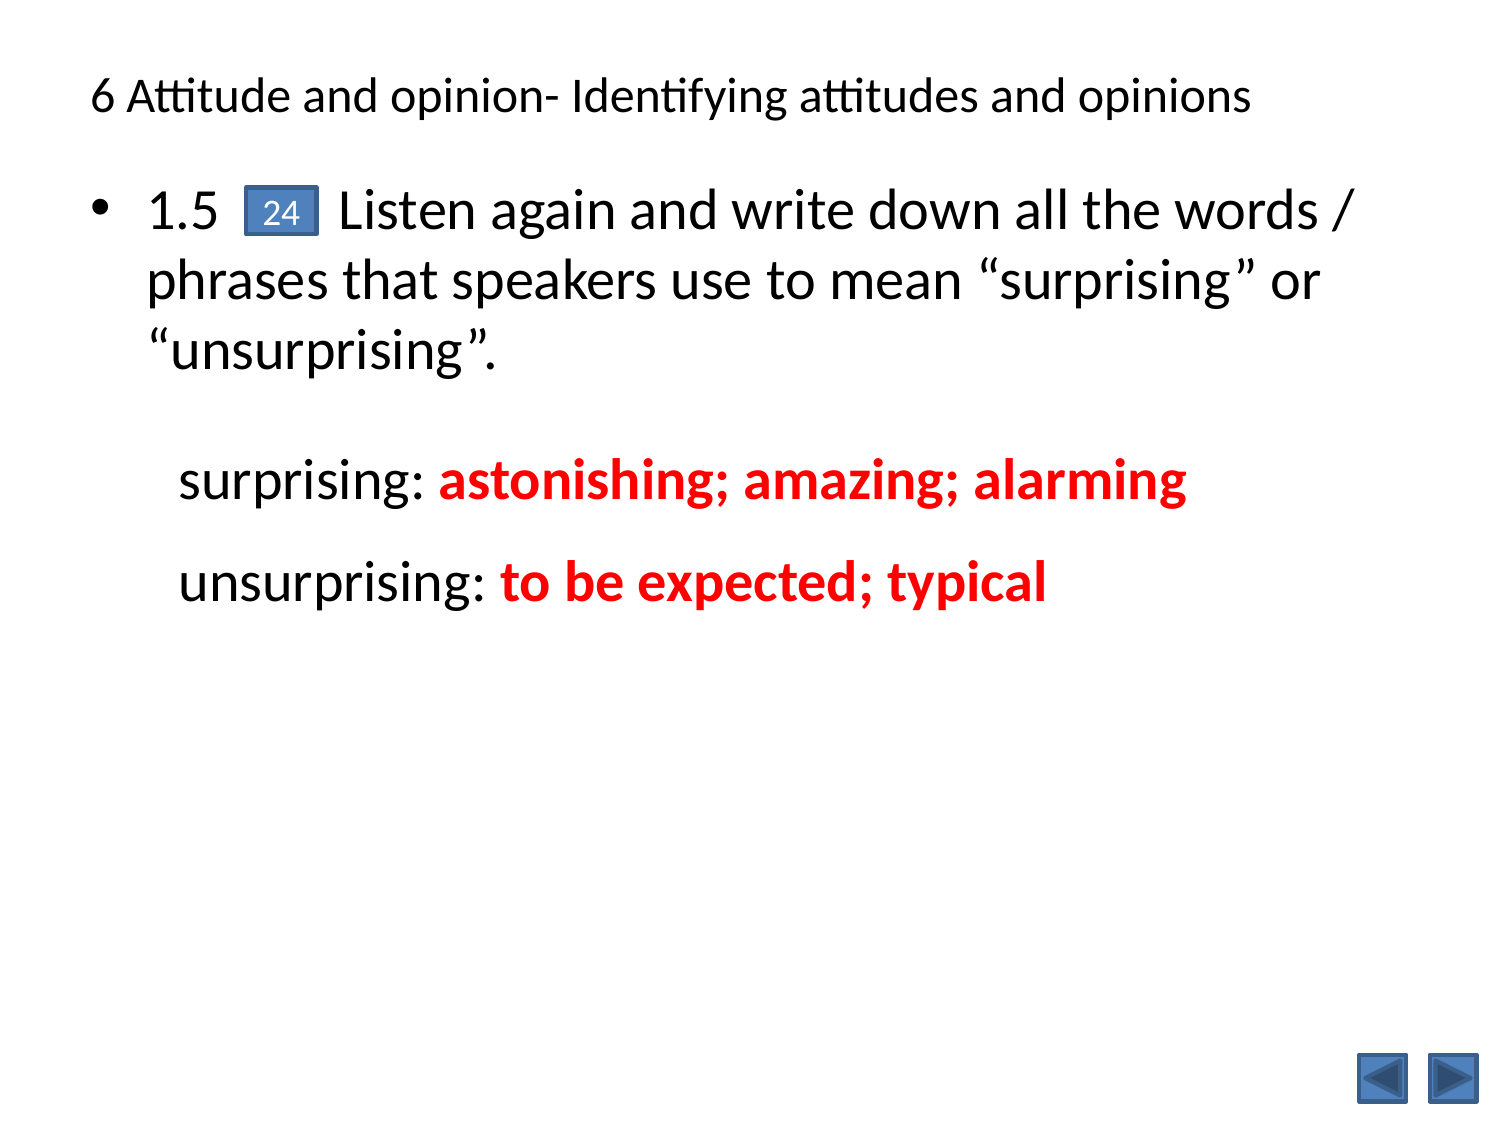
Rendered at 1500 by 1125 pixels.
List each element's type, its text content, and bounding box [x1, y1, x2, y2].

list 1.5 Listen again and write down all the words / phrases that speakers use to mean “surprising” or “unsurprising”. [75, 164, 1425, 422]
title 6 Attitude and opinion- Identifying attitudes and opinions [75, 45, 1425, 141]
text_box [1428, 1053, 1479, 1104]
text_box surprising: astonishing; amazing; alarming [163, 433, 1278, 519]
text_box 24 [244, 185, 319, 236]
text_box [1357, 1053, 1408, 1104]
text_box unsurprising: to be expected; typical [164, 535, 1090, 620]
